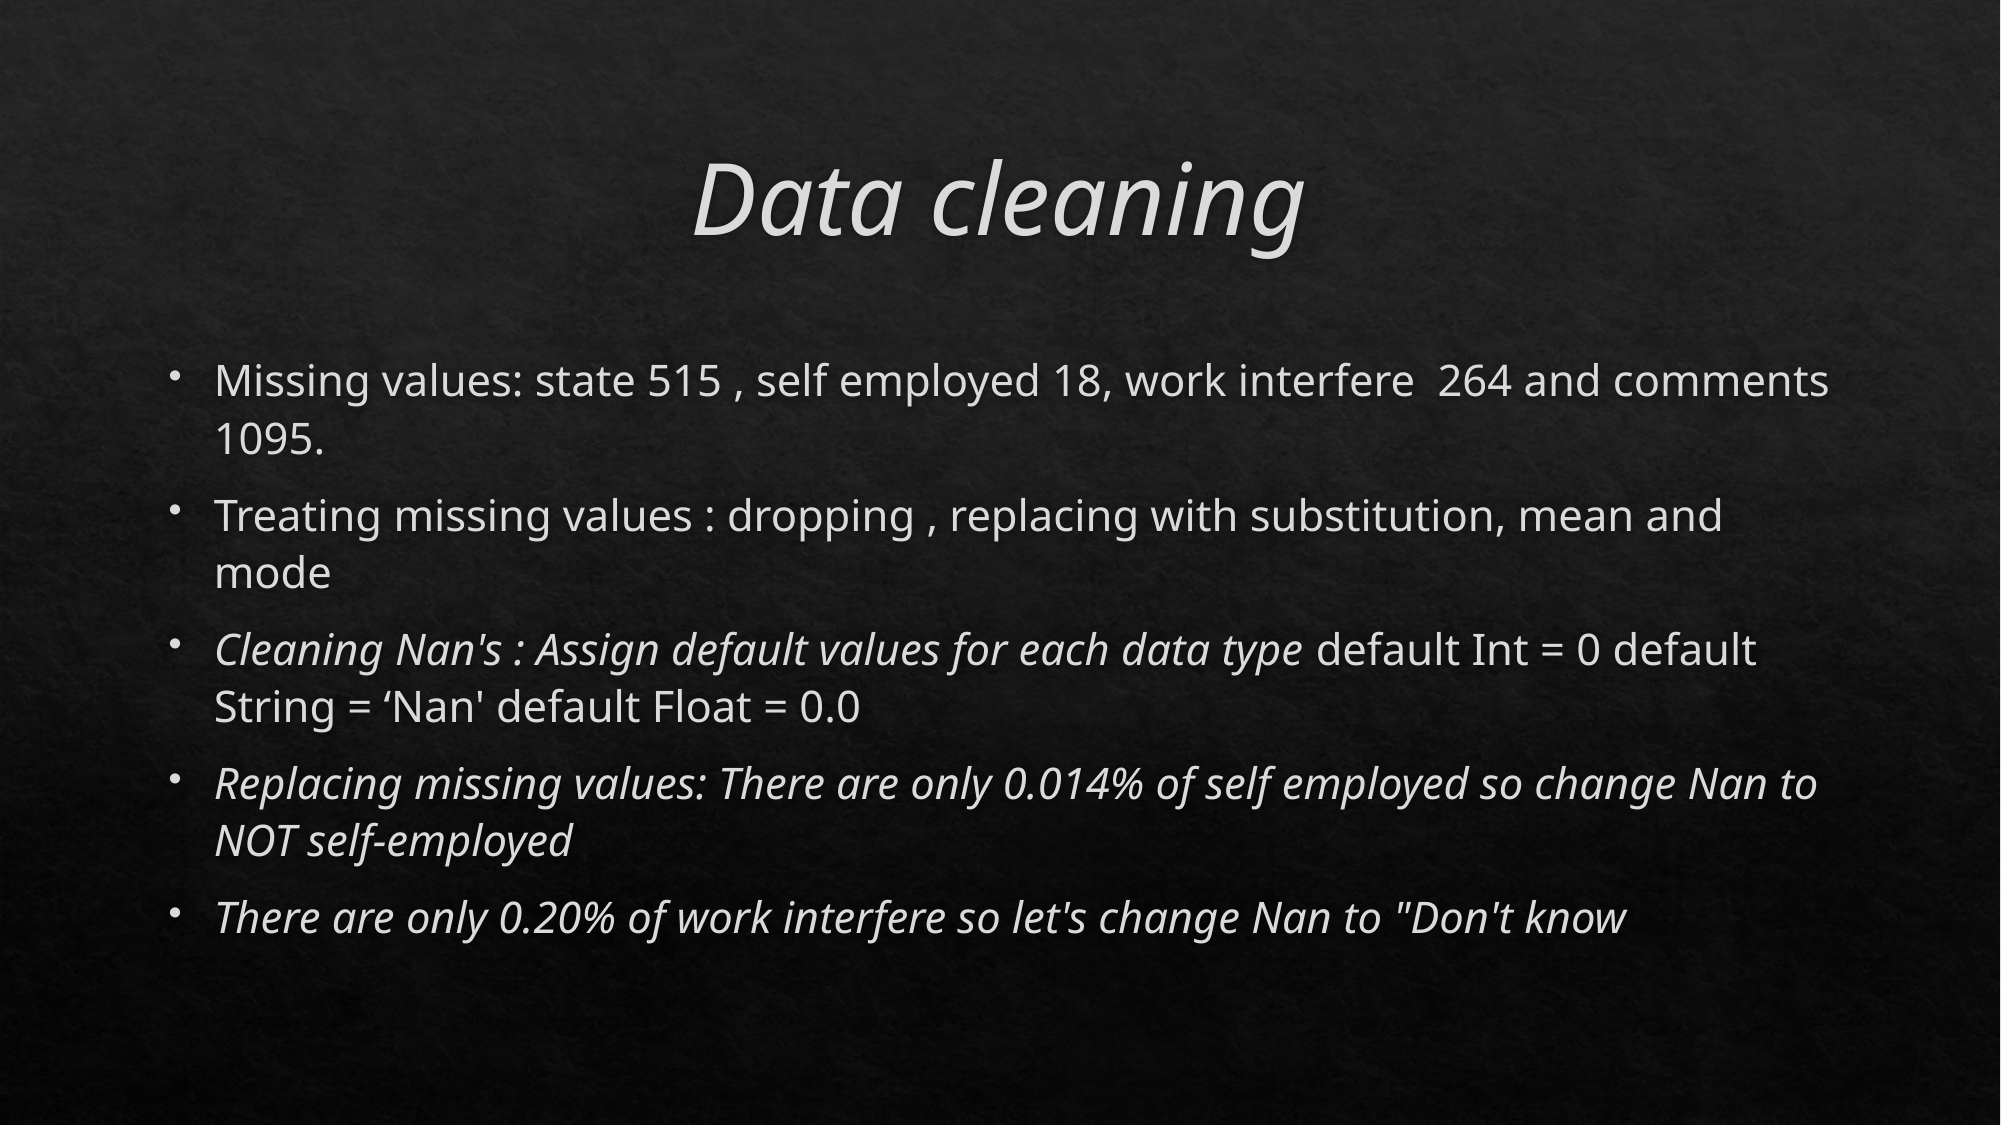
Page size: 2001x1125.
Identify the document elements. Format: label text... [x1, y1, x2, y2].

title Data cleaning [149, 99, 1849, 307]
list Missing values: state 515 , self employed 18, work interfere 264 and comments 1095. Treating missing values : dropping , replacing with substitution, mean and mode Cleaning Nan's : Assign default values for each data type default Int = 0 default String = ‘Nan' default Float = 0.0 Replacing missing values: There are only 0.014% of self employed so change Nan to NOT self-employed There are only 0.20% of work interfere so let's change Nan to "Don't know [149, 340, 1849, 950]
